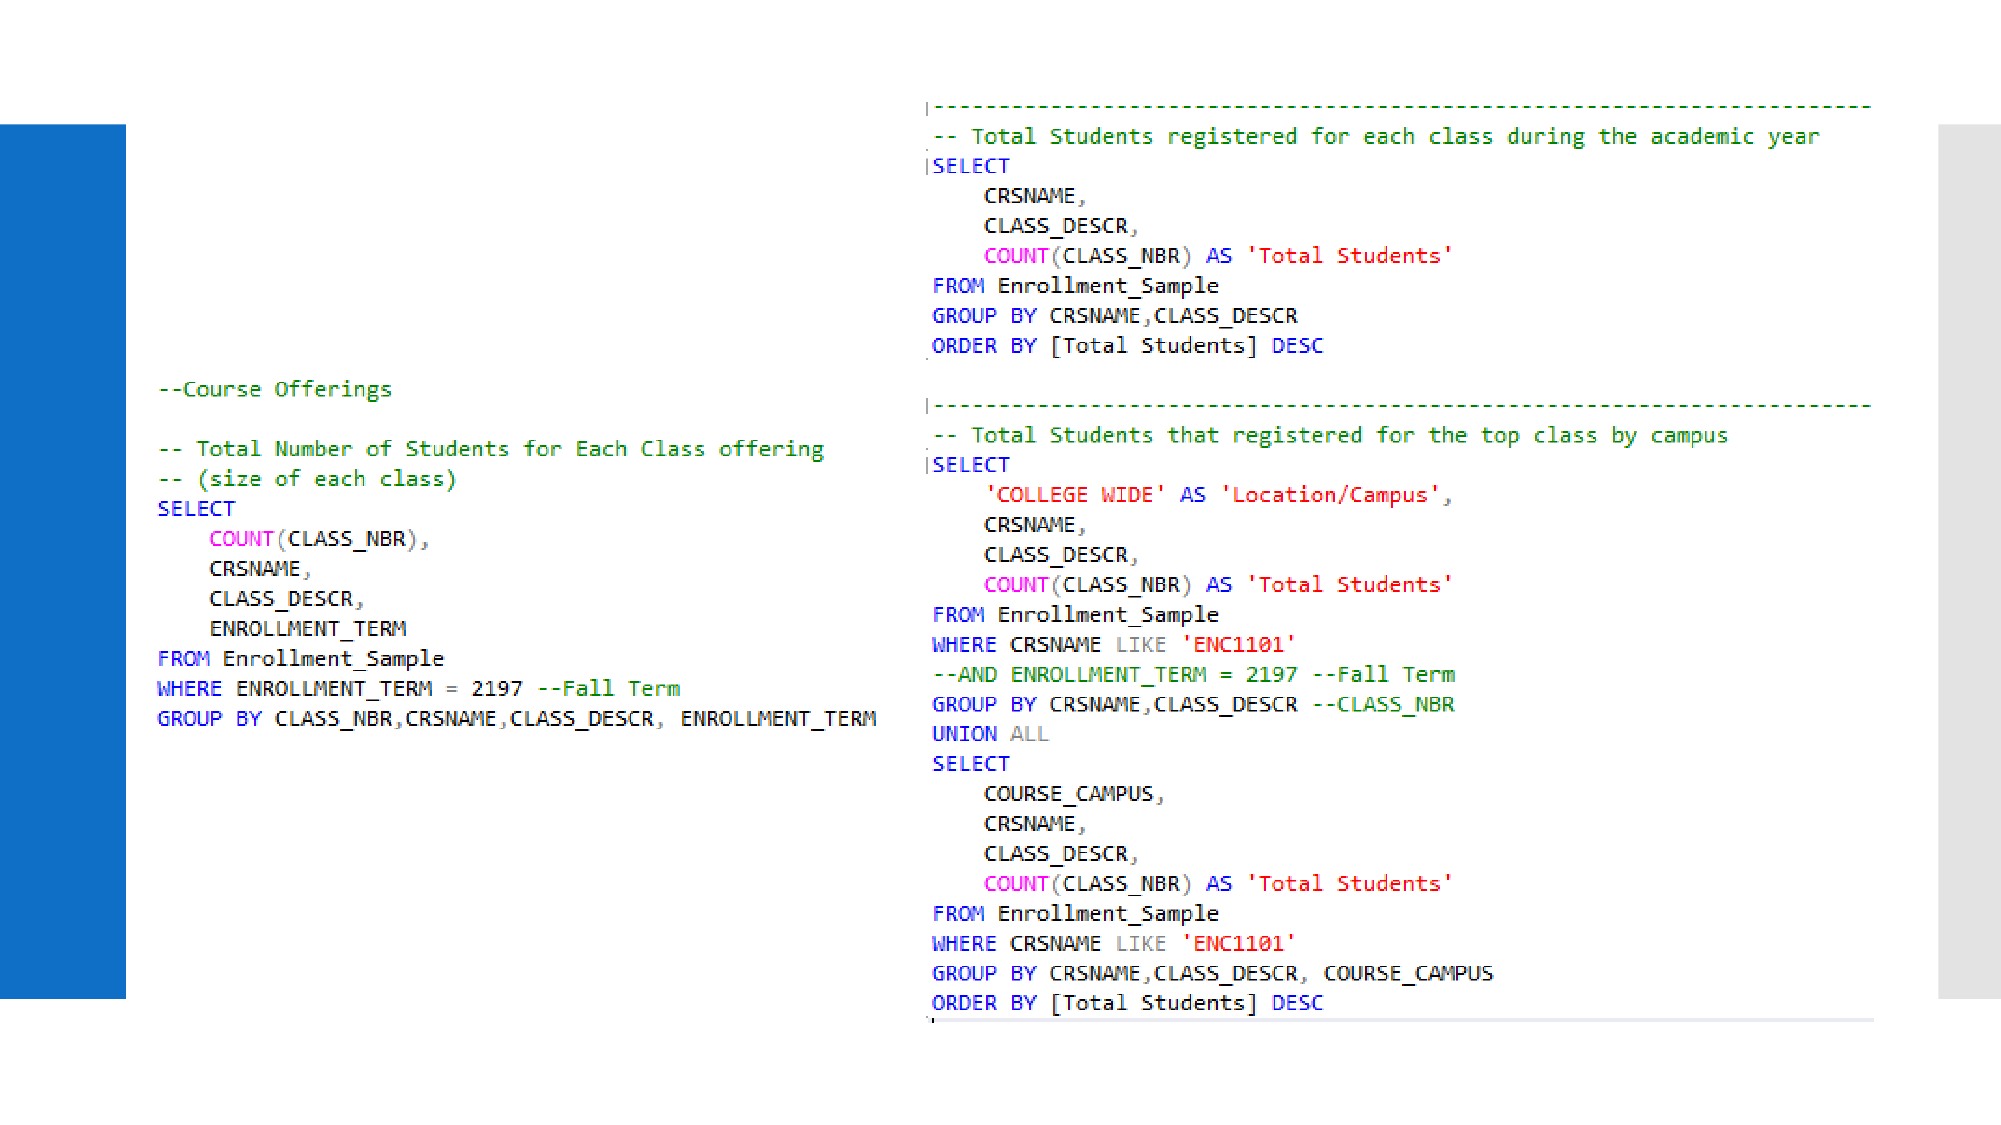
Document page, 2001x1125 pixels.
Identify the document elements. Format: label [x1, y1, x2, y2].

picture [153, 368, 899, 757]
picture [926, 102, 1874, 1023]
text_box [125, 119, 639, 1025]
